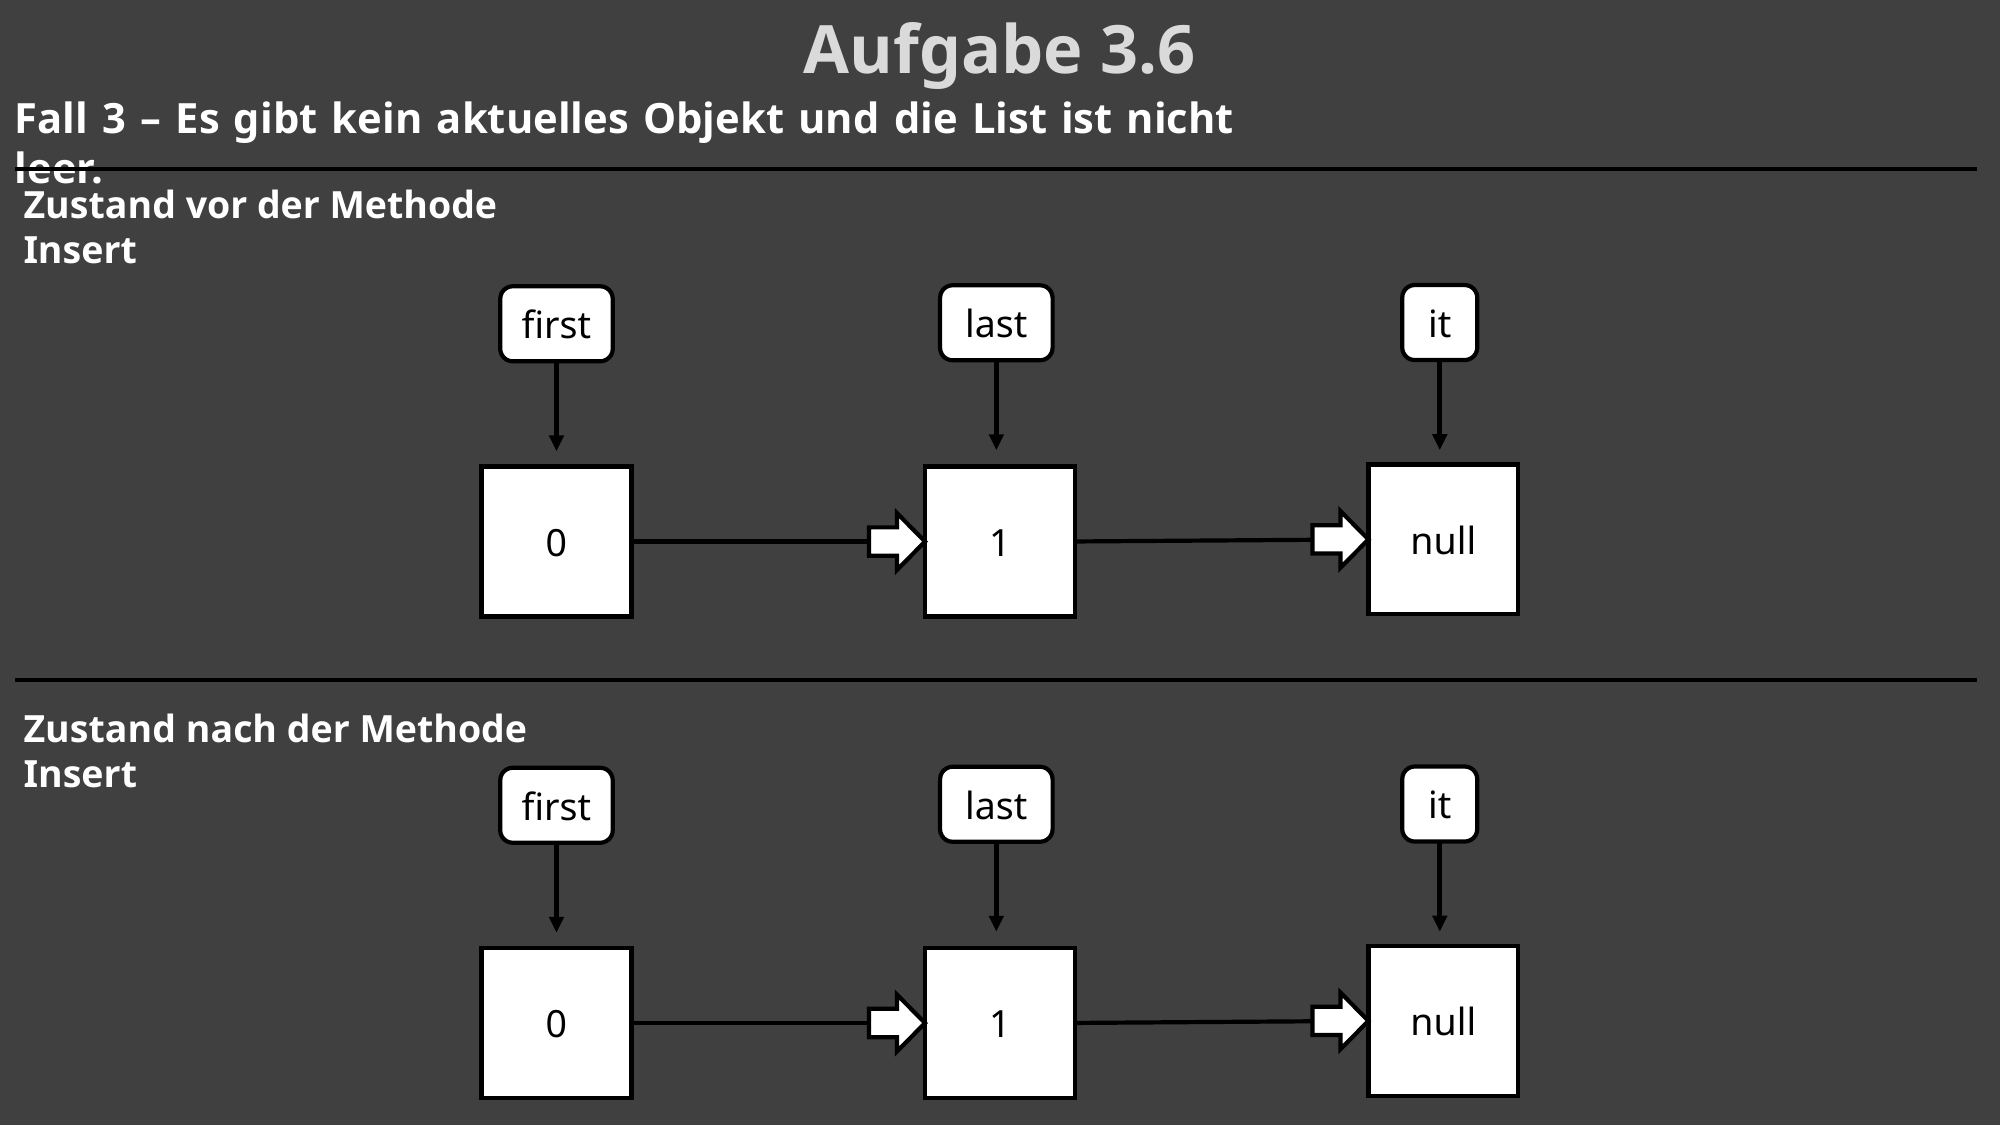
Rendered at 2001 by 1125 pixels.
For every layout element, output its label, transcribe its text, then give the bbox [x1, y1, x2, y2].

text_box Aufgabe 3.6 [271, 0, 1729, 95]
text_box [480, 766, 1519, 1099]
text_box Fall 3 – Es gibt kein aktuelles Objekt und die List ist nicht leer. [0, 84, 1250, 250]
text_box Zustand nach der Methode Insert [8, 697, 640, 803]
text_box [480, 284, 1519, 617]
text_box Zustand vor der Methode Insert [8, 173, 613, 278]
